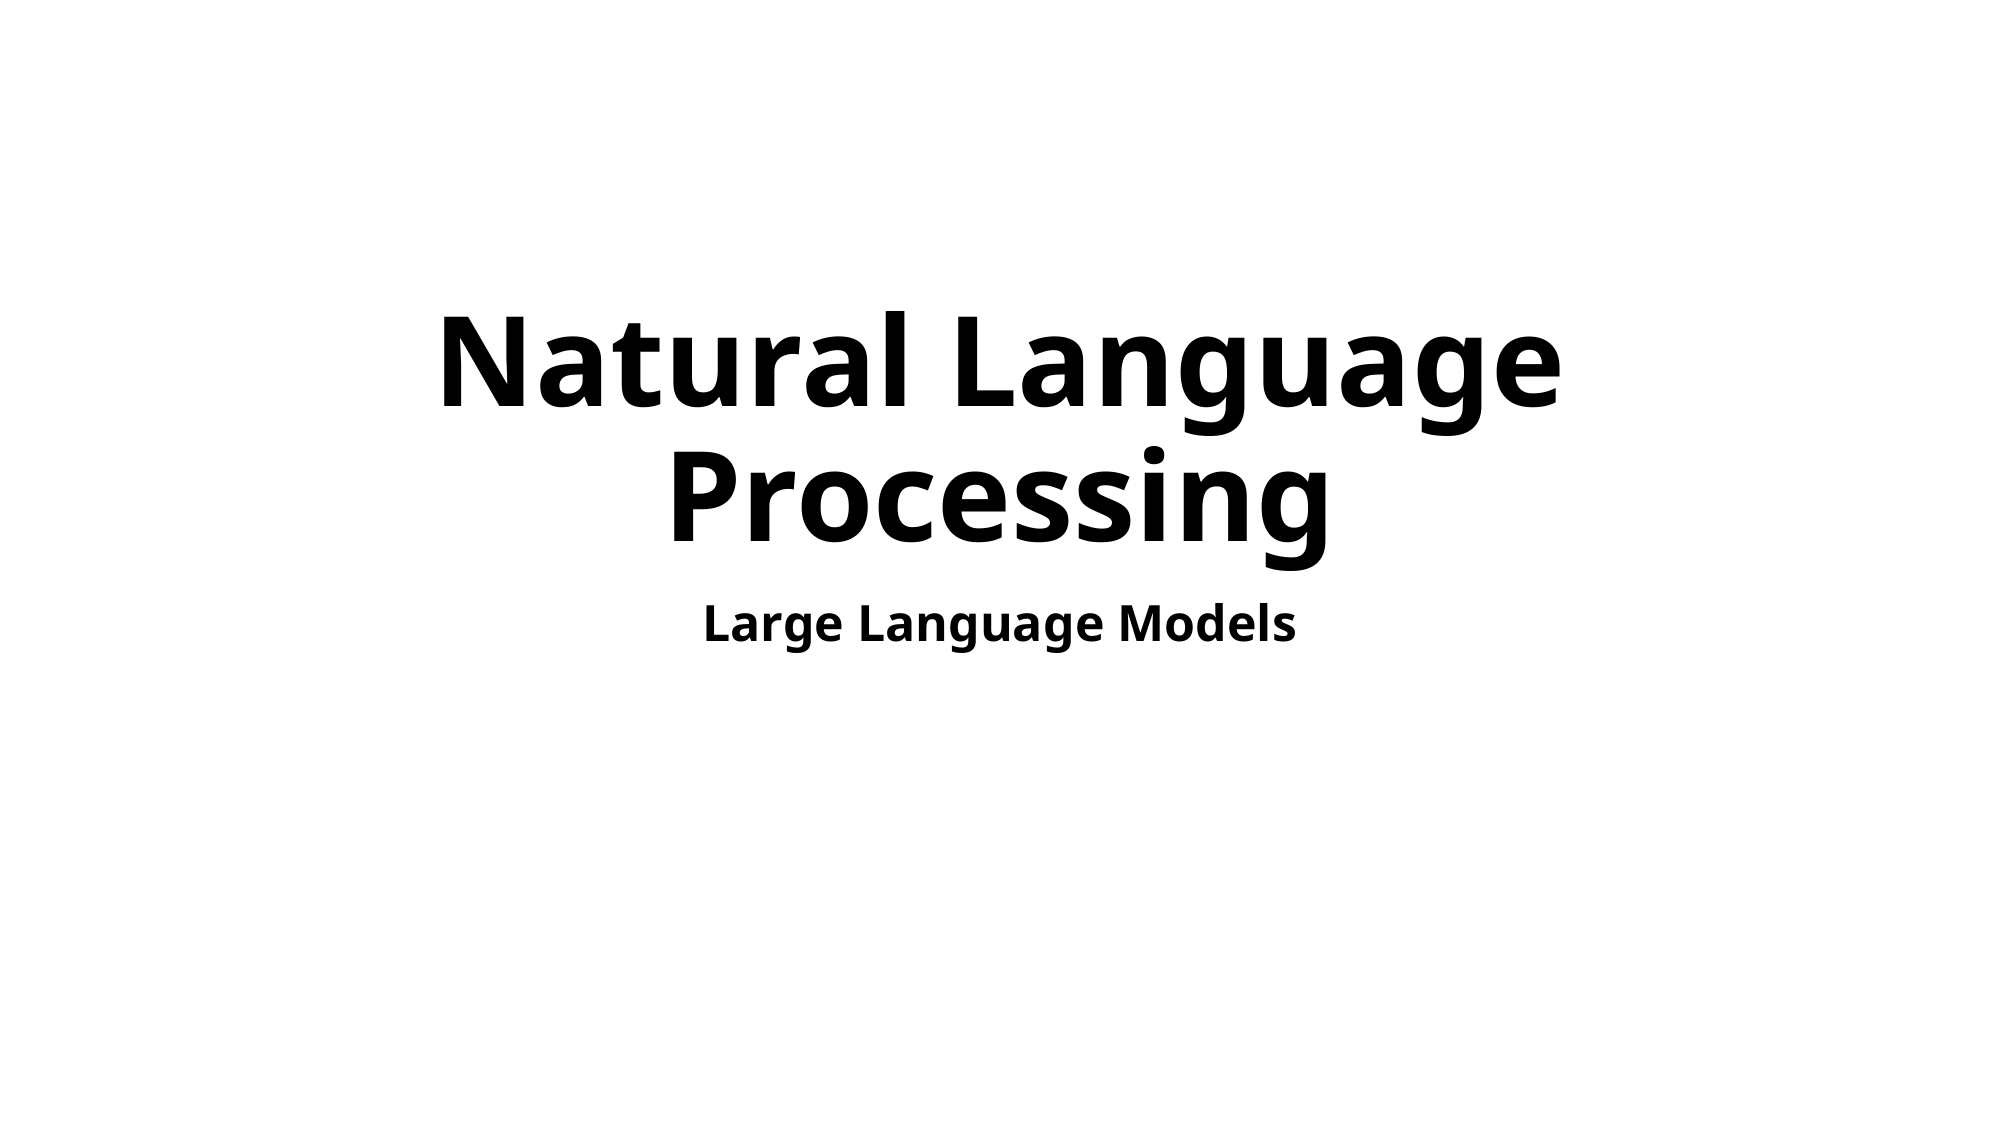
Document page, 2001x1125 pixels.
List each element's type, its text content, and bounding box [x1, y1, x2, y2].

title Natural Language Processing [249, 184, 1750, 576]
subtitle Large Language Models [249, 590, 1750, 863]
